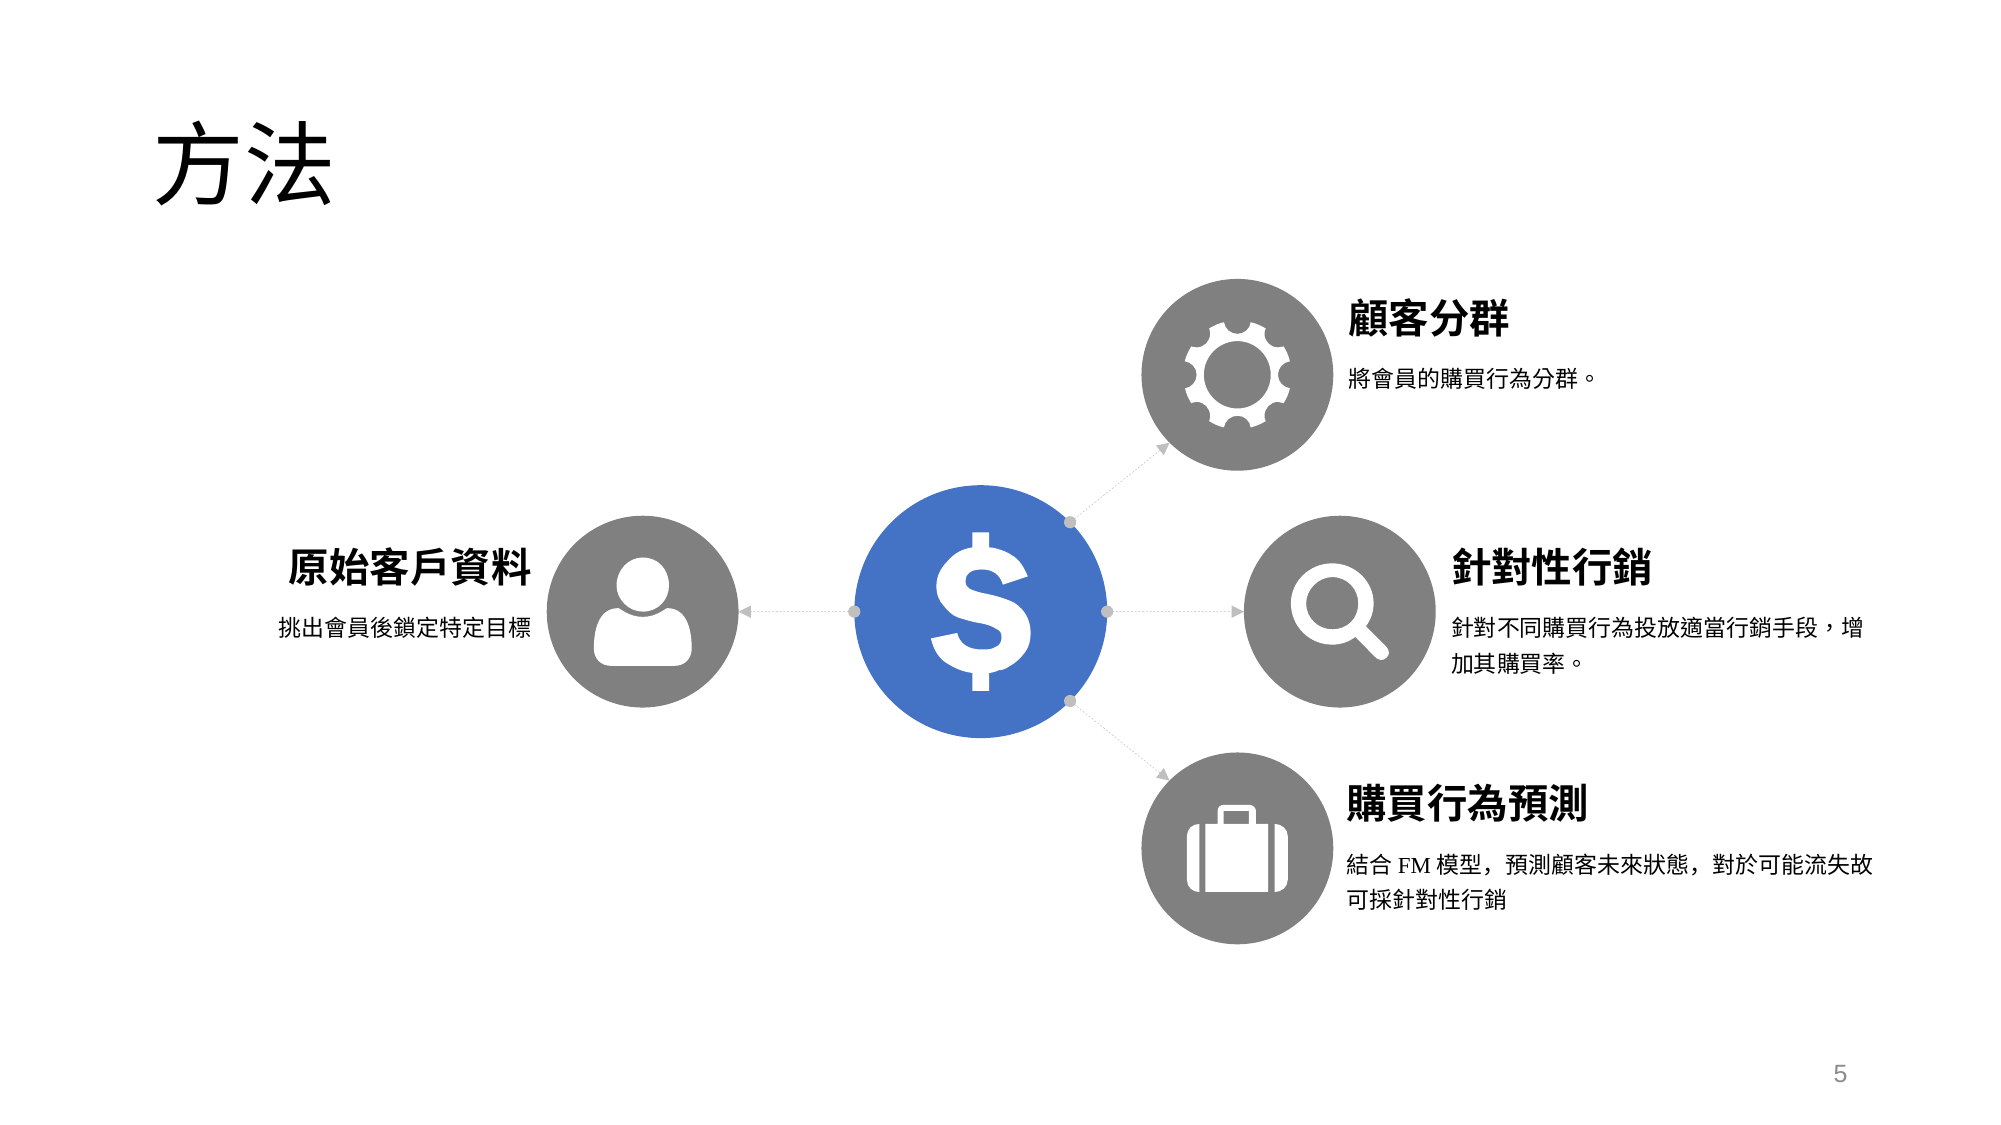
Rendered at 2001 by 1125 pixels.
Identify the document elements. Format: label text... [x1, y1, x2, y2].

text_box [109, 278, 1892, 945]
slide_number 5 [1412, 1042, 1863, 1103]
title 方法 [137, 59, 1863, 278]
